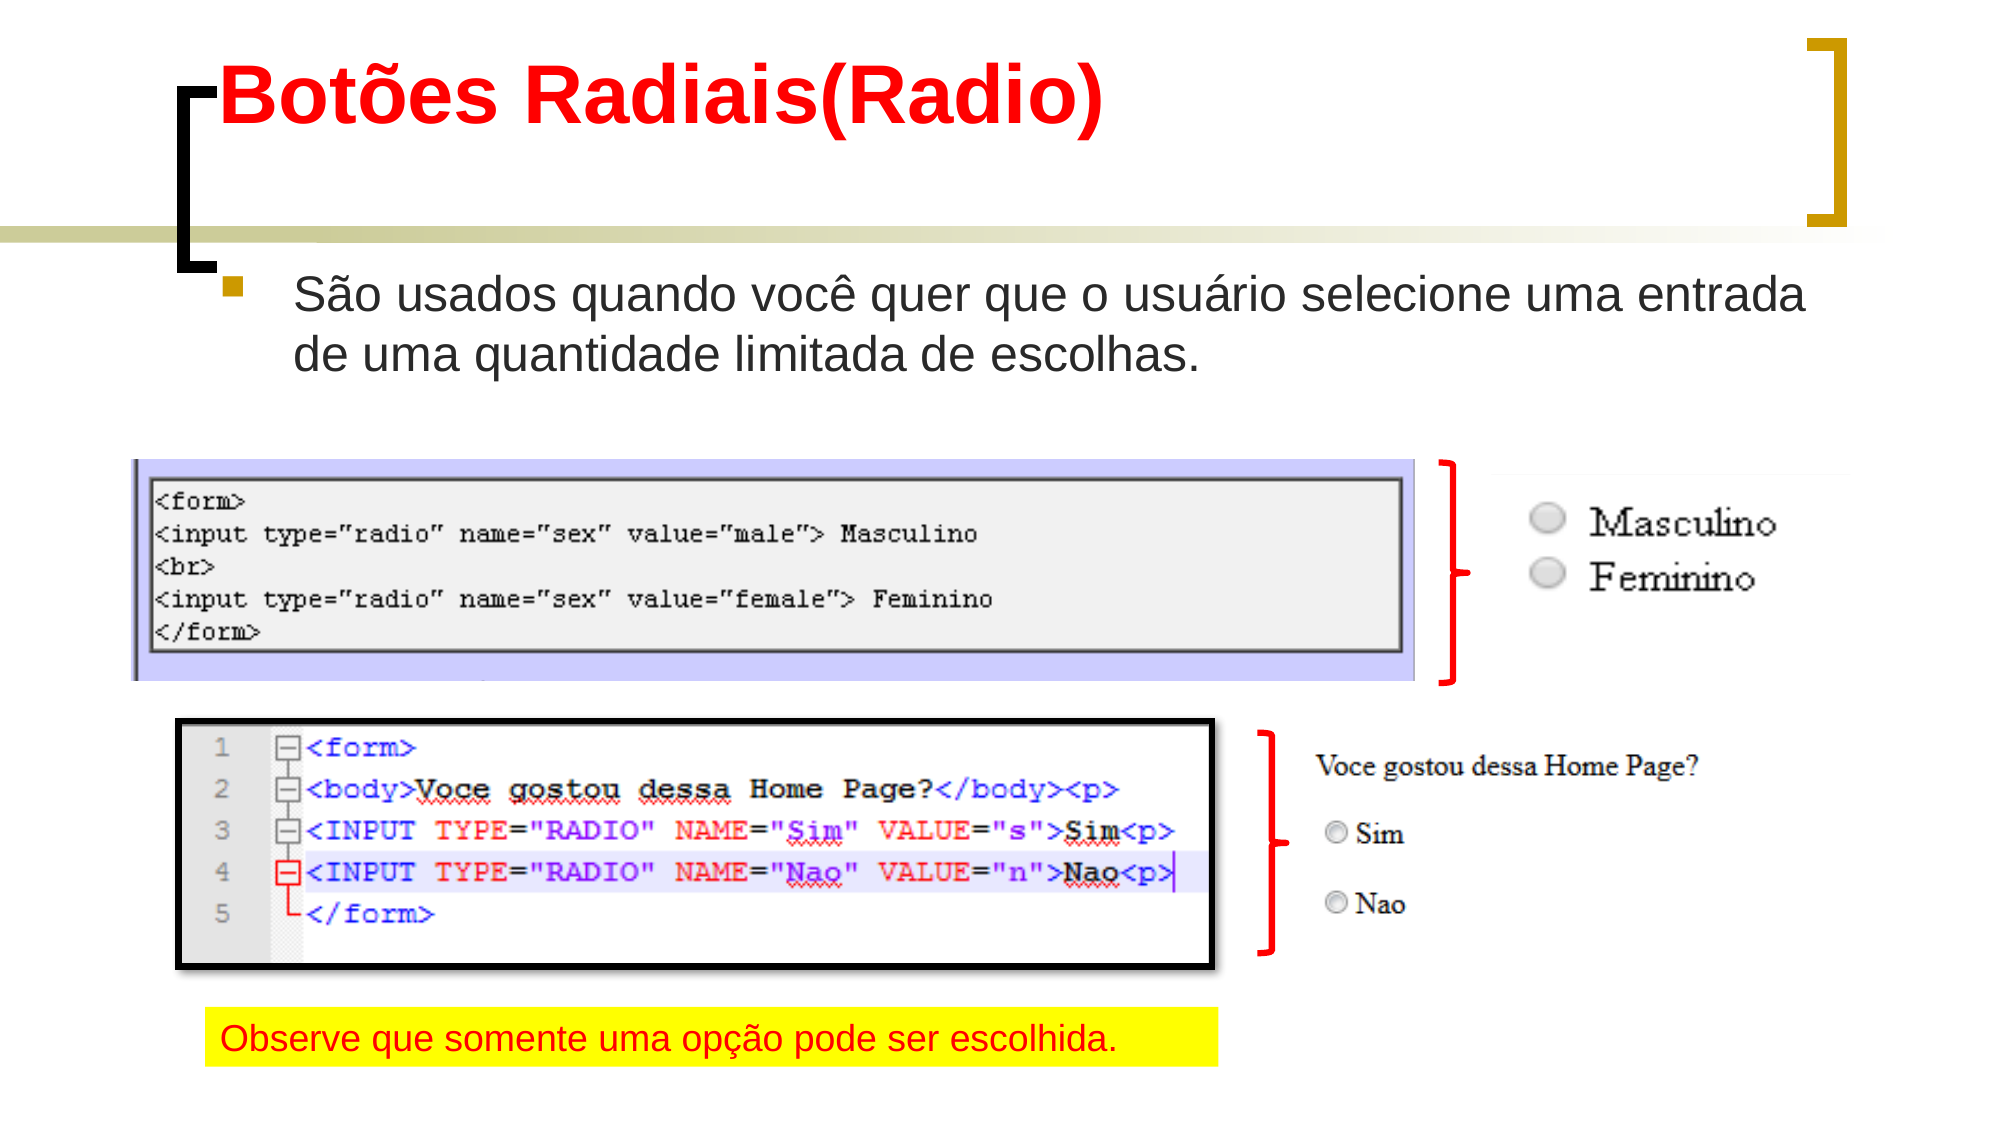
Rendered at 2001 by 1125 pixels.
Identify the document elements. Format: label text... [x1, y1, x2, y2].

title Botões Radiais(Radio) [203, 15, 1770, 248]
list São usados quando você quer que o usuário selecione uma entrada de uma quantidade limitada de escolhas. [205, 254, 1849, 767]
picture [181, 723, 1209, 964]
picture [1301, 732, 1708, 940]
text_box [1257, 731, 1288, 954]
text_box Observe que somente uma opção pode ser escolhida. [205, 1006, 1219, 1067]
picture [1491, 473, 1851, 667]
text_box [1438, 461, 1469, 684]
picture [130, 459, 1415, 681]
